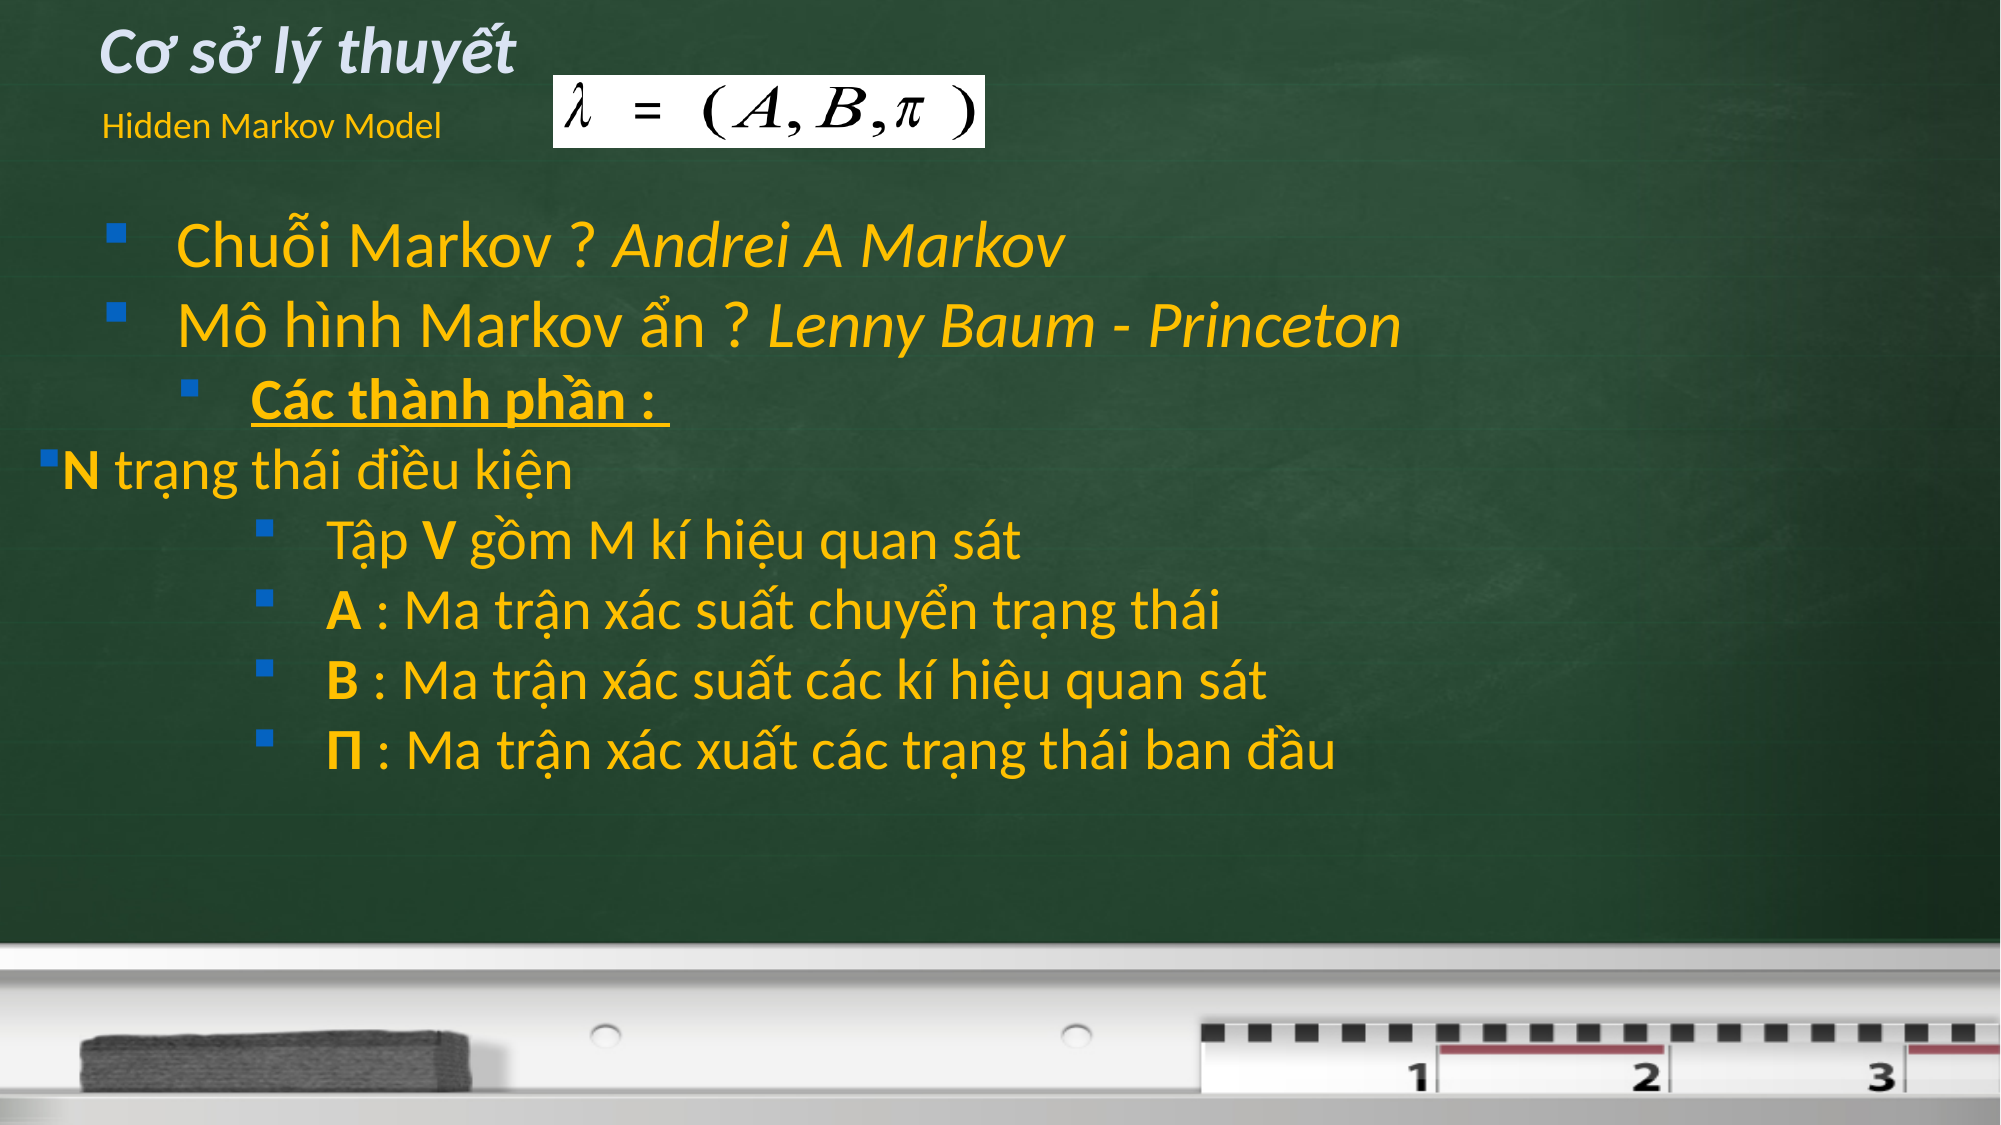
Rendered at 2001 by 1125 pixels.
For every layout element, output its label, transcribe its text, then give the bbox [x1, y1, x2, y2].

text_box Hidden Markov Model [87, 93, 458, 154]
picture [0, 0, 2001, 1125]
text_box Chuỗi Markov ? Andrei A Markov Mô hình Markov ẩn ? Lenny Baum - Princeton Các thành phần : N trạng thái điều kiện Tập V gồm M kí hiệu quan sát A : Ma trận xác suất chuyển trạng thái B : Ma trận xác suất các kí hiệu quan sát Π : Ma trận xác xuất các trạng thái ban đầu [21, 193, 1922, 789]
text_box Cơ sở lý thuyết [84, 40, 862, 148]
